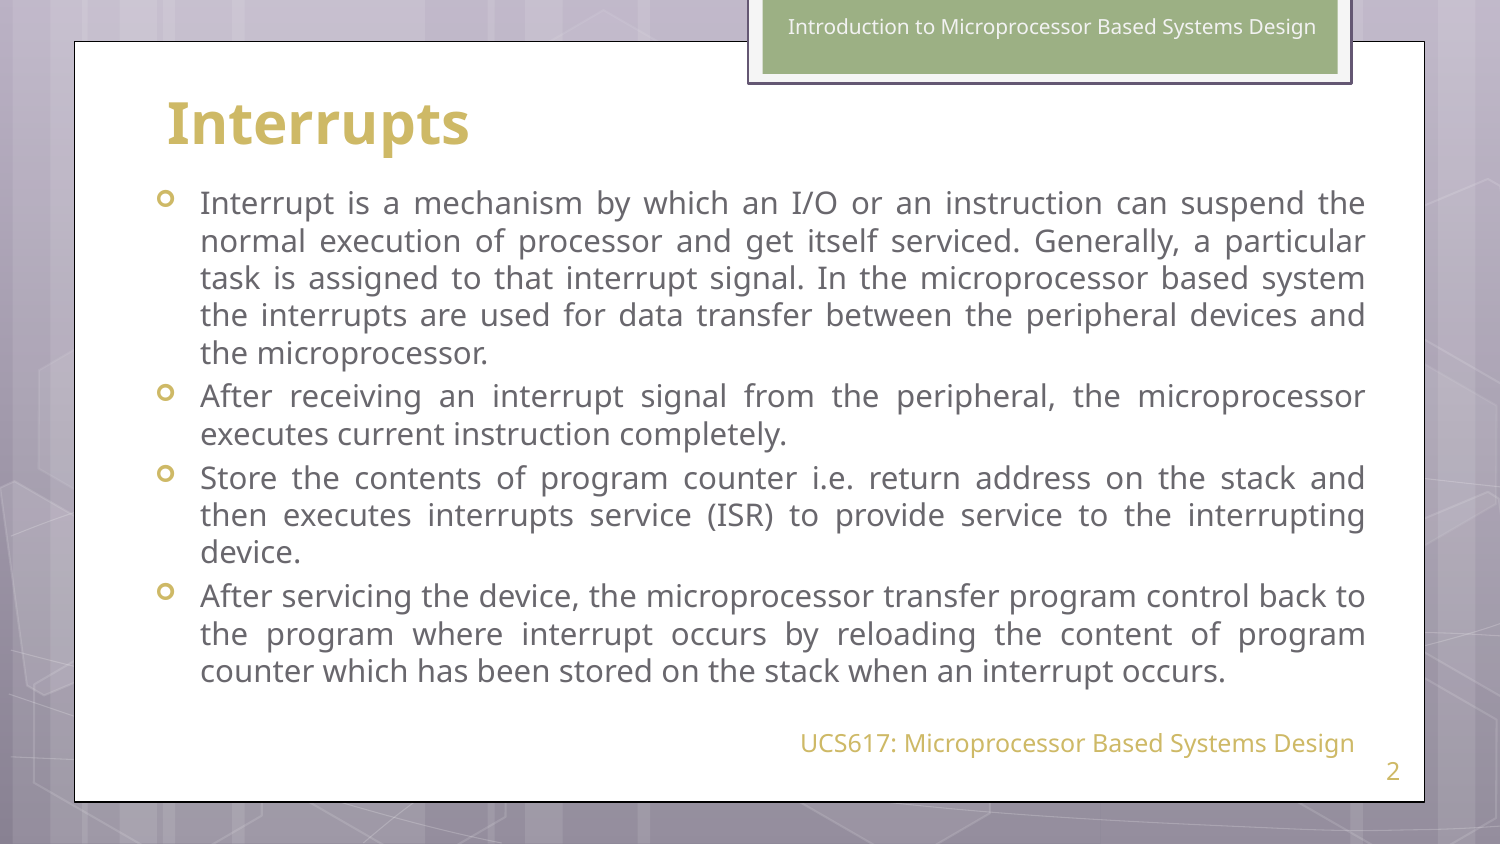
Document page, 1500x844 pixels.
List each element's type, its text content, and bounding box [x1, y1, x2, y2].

text_box Introduction to Microprocessor Based Systems Design [773, 6, 1500, 46]
title Interrupts [152, 23, 1305, 164]
footer UCS617: Microprocessor Based Systems Design [761, 720, 1372, 765]
text_box 2 [1371, 750, 1500, 795]
list Interrupt is a mechanism by which an I/O or an instruction can suspend the normal execution of processor and get itself serviced. Generally, a particular task is assigned to that interrupt signal. In the microprocessor based system the interrupts are used for data transfer between the peripheral devices and the microprocessor. After receiving an interrupt signal from the peripheral, the microprocessor executes current instruction completely. Store the contents of program counter i.e. return address on the stack and then executes interrupts service (ISR) to provide service to the interrupting device. After servicing the device, the microprocessor transfer program control back to the program where interrupt occurs by reloading the content of program counter which has been stored on the stack when an interrupt occurs. [128, 175, 1383, 739]
